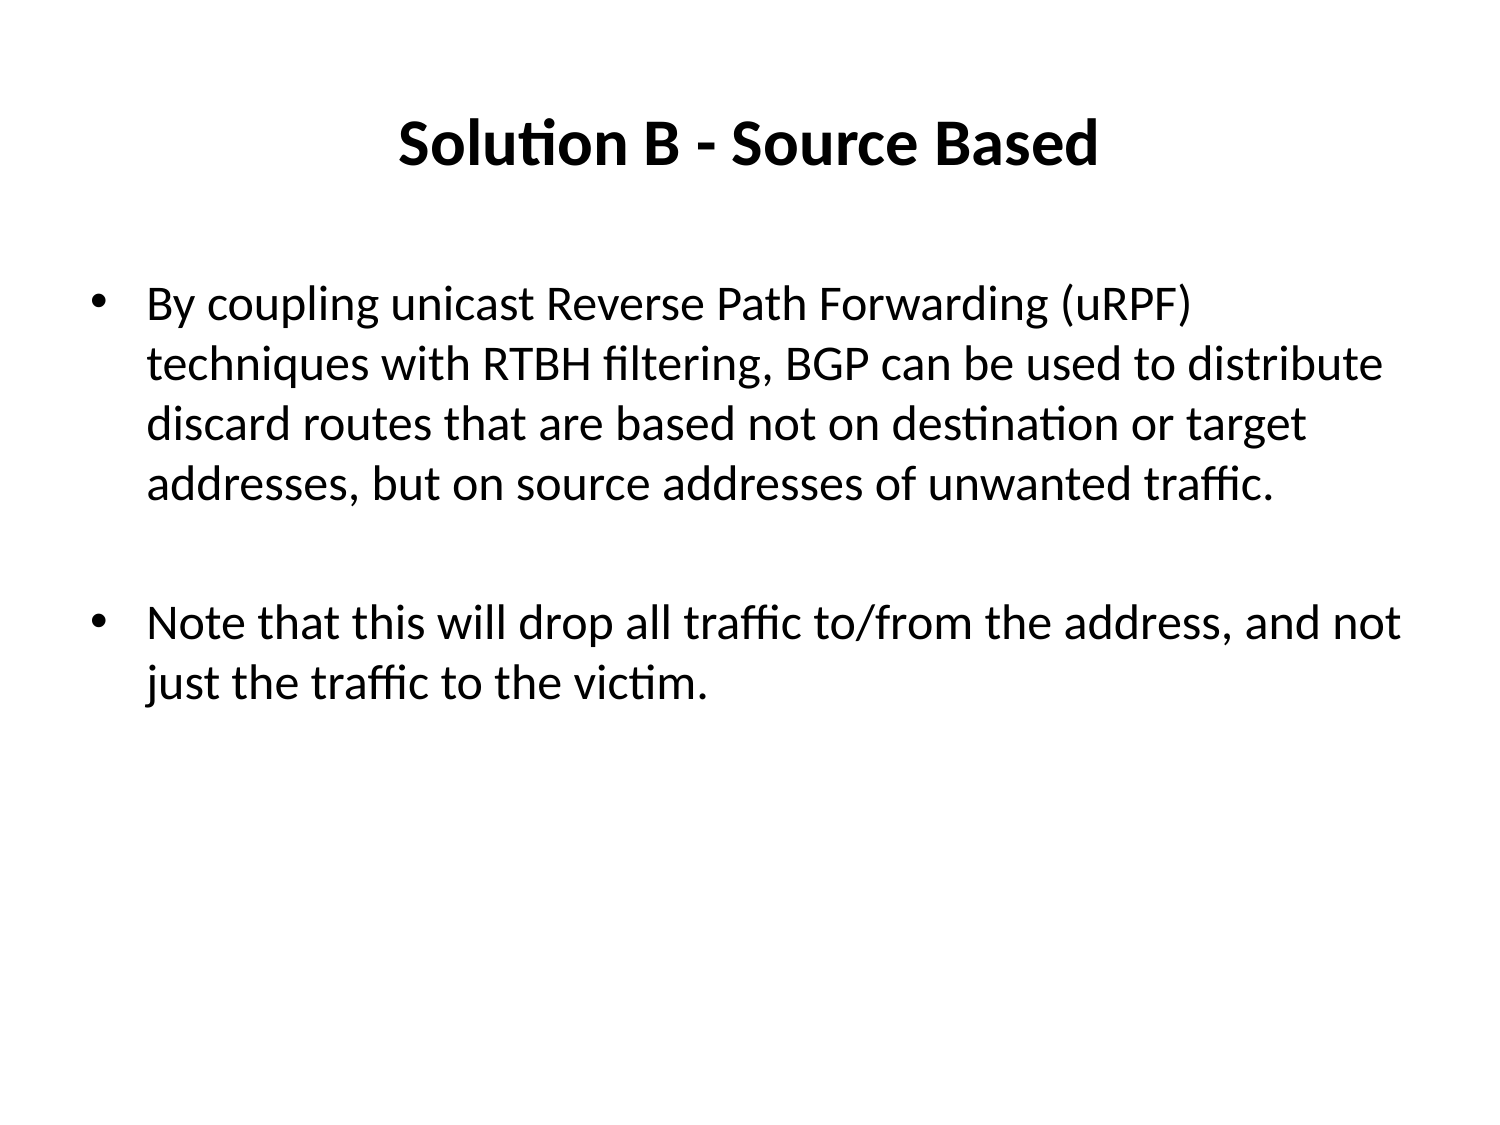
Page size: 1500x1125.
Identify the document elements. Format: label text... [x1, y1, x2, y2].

title Solution B - Source Based [75, 45, 1425, 233]
list By coupling unicast Reverse Path Forwarding (uRPF) techniques with RTBH filtering, BGP can be used to distribute discard routes that are based not on destination or target addresses, but on source addresses of unwanted traffic. Note that this will drop all traffic to/from the address, and not just the traffic to the victim. [75, 262, 1425, 1005]
